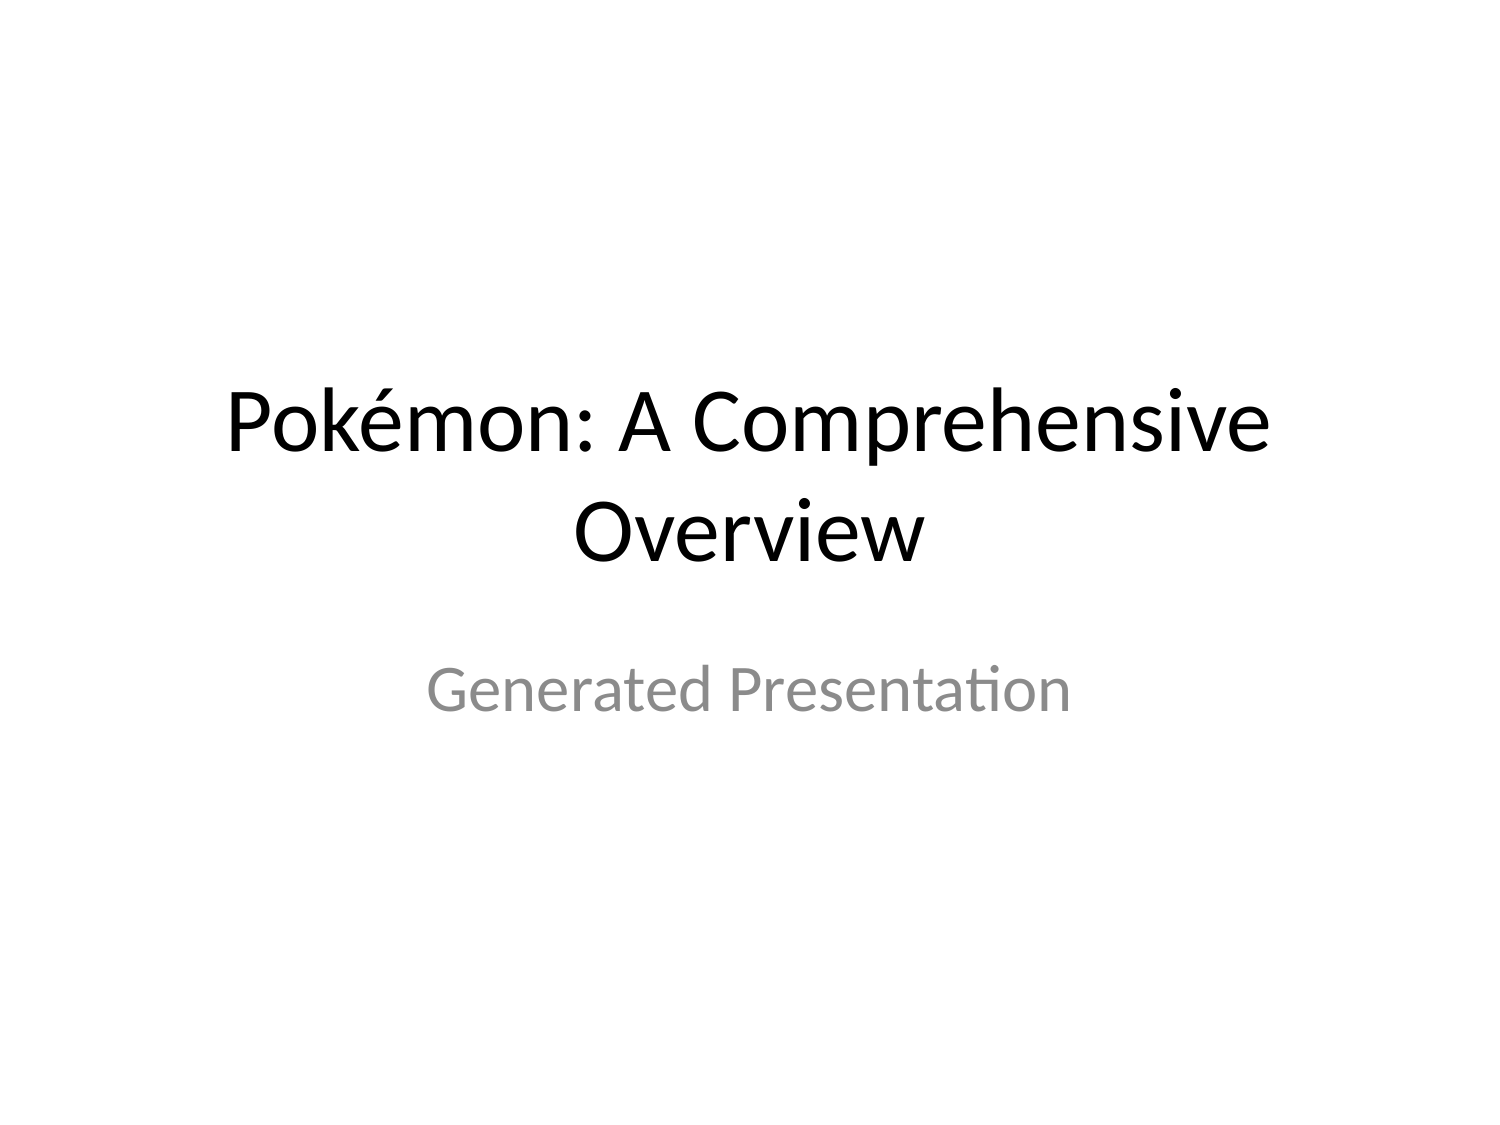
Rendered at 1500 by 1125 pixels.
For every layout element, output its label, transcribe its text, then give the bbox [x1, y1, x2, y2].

subtitle Generated Presentation [225, 637, 1275, 925]
title Pokémon: A Comprehensive Overview [112, 349, 1388, 591]
